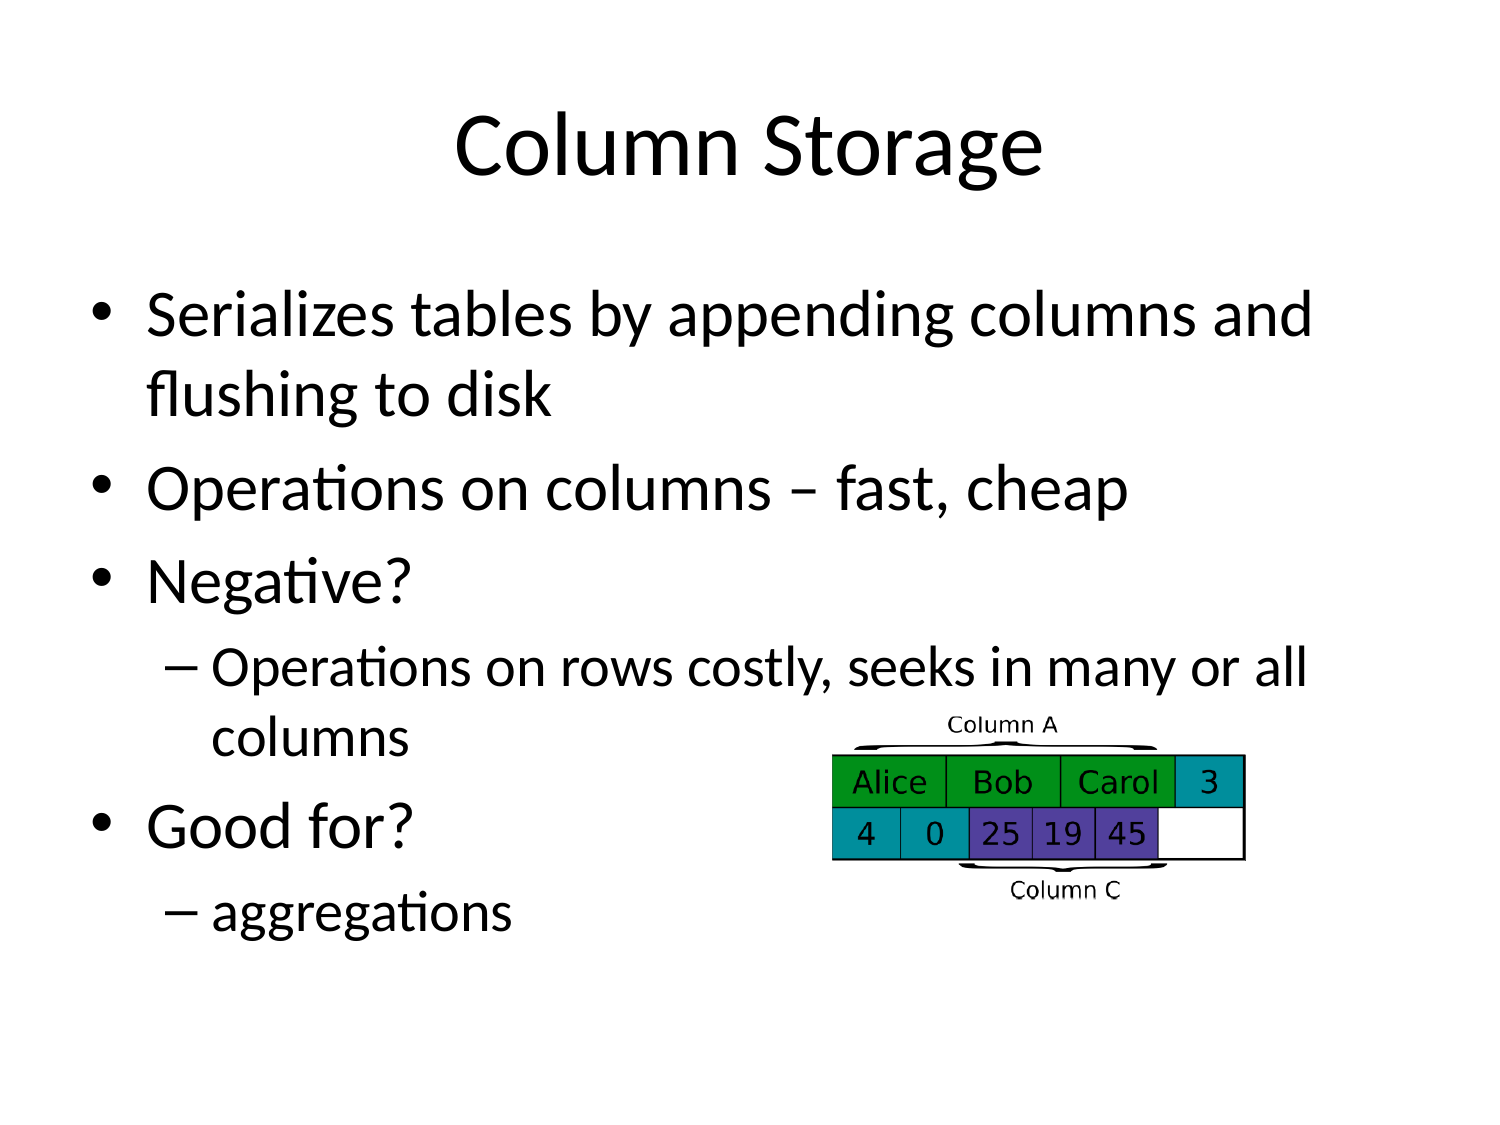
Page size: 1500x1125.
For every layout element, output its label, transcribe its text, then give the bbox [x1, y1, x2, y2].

picture [825, 711, 1248, 902]
list Serializes tables by appending columns and flushing to disk Operations on columns – fast, cheap Negative? Operations on rows costly, seeks in many or all columns Good for? aggregations [75, 262, 1425, 1005]
title Column Storage [75, 45, 1425, 233]
